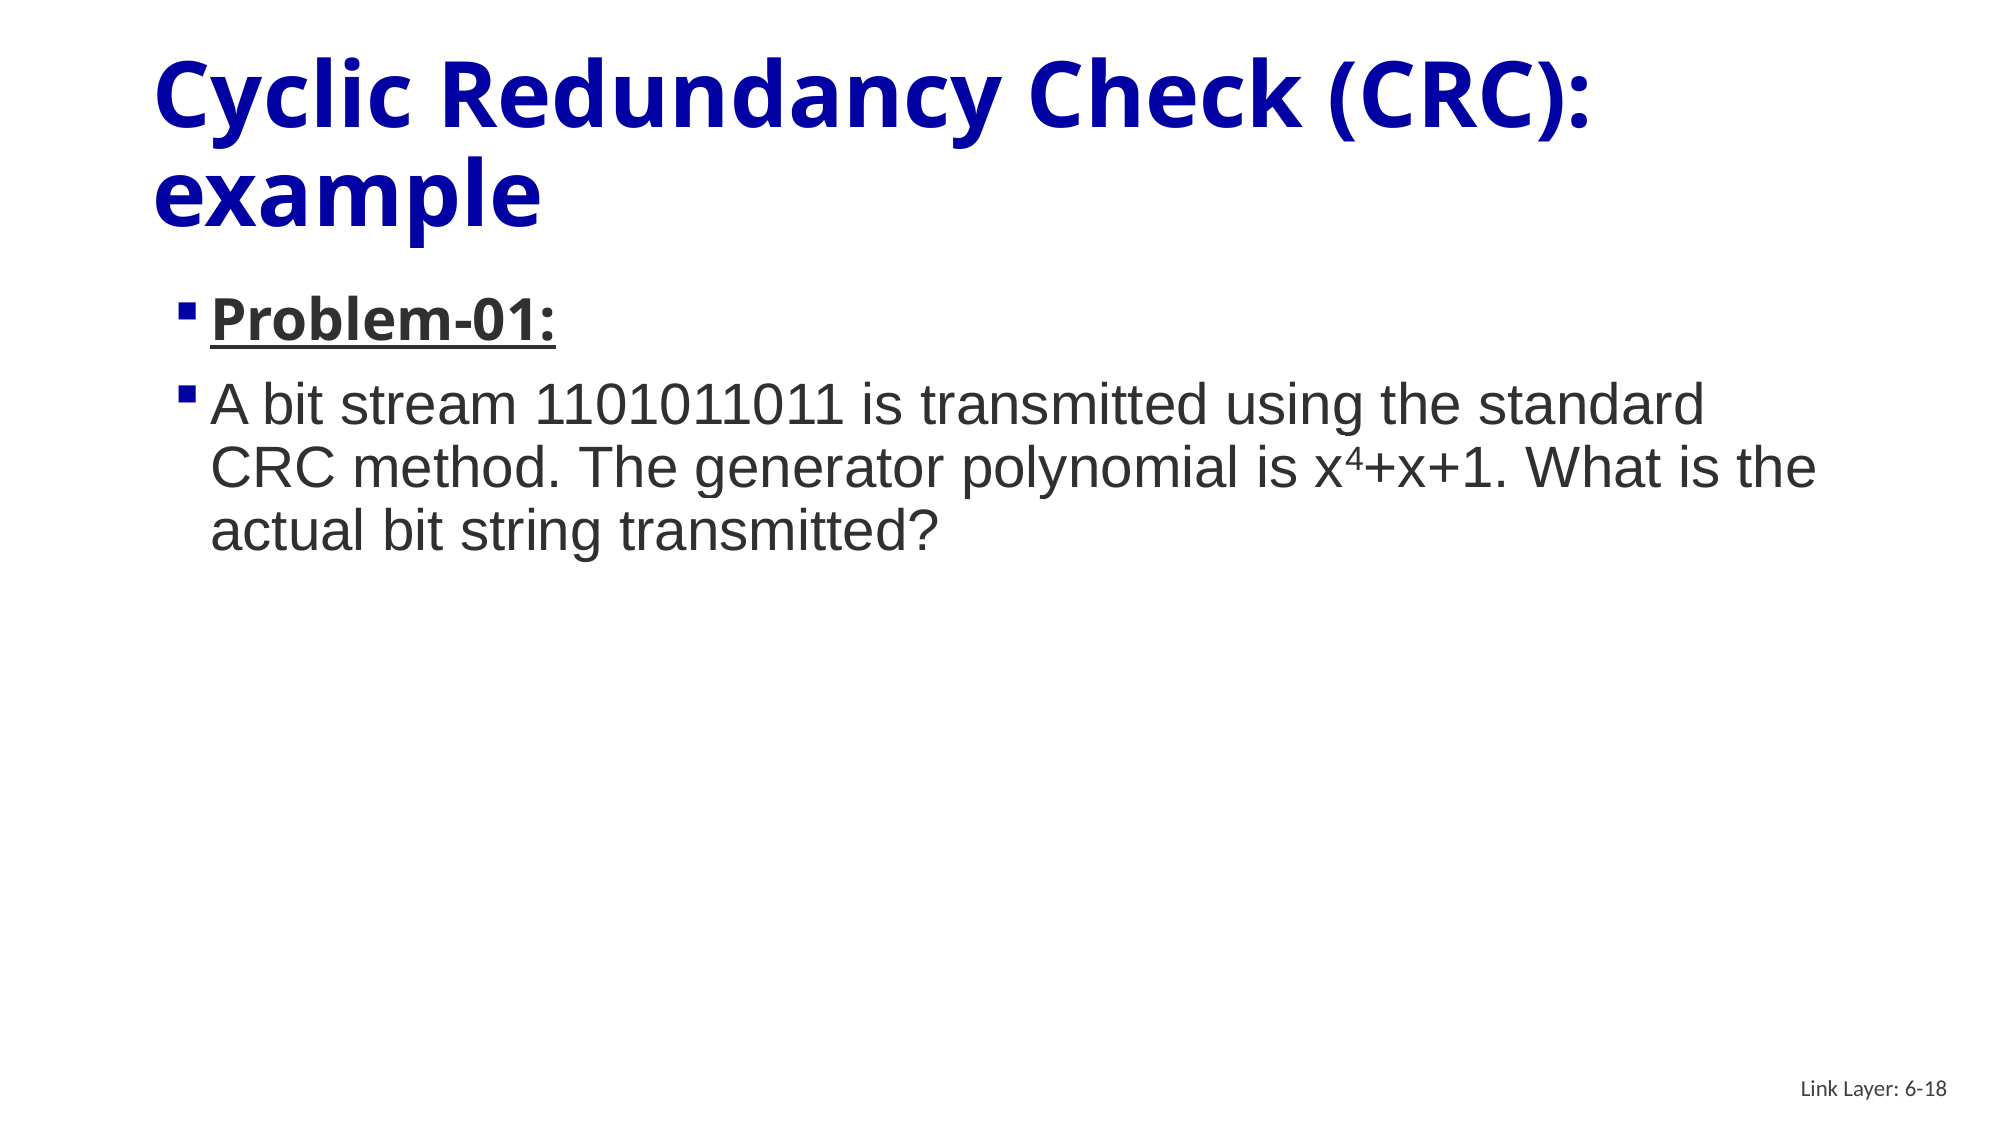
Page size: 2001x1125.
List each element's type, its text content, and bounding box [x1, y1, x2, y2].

title Cyclic Redundancy Check (CRC): example [137, 74, 1863, 221]
list Problem-01: A bit stream 1101011011 is transmitted using the standard CRC method. The generator polynomial is x4+x+1. What is the actual bit string transmitted? [137, 282, 1863, 997]
slide_number Link Layer: 6-18 [1512, 1056, 1963, 1117]
